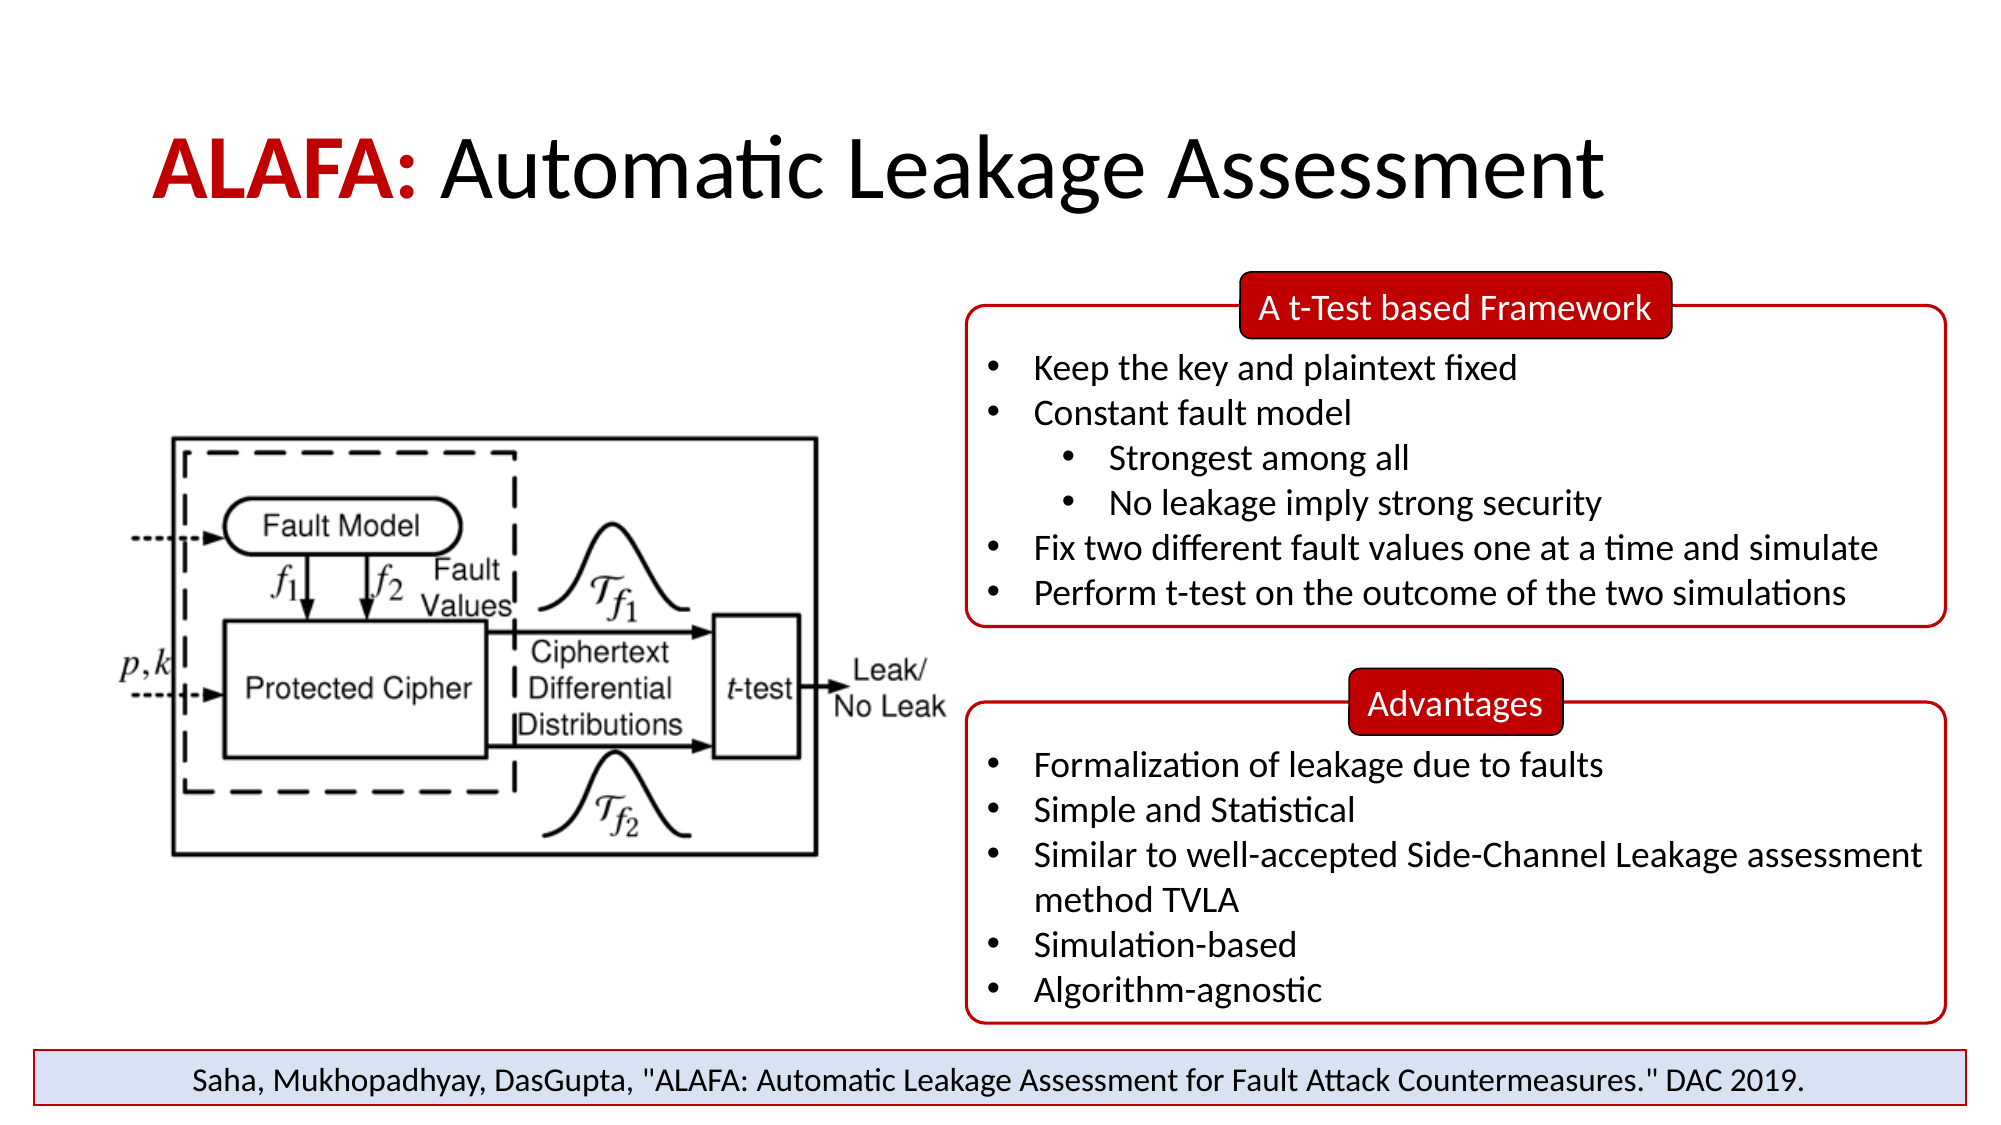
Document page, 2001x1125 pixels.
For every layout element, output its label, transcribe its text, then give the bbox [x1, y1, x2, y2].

picture [111, 422, 956, 860]
text_box A t-Test based Framework [1239, 271, 1672, 339]
text_box Advantages [1348, 668, 1564, 736]
text_box Keep the key and plaintext fixed Constant fault model Strongest among all No leakage imply strong security Fix two different fault values one at a time and simulate Perform t-test on the outcome of the two simulations [966, 305, 1946, 627]
text_box Saha, Mukhopadhyay, DasGupta, "ALAFA: Automatic Leakage Assessment for Fault Attack Countermeasures." DAC 2019. [33, 1050, 1967, 1106]
title ALAFA: Automatic Leakage Assessment [137, 59, 1863, 278]
text_box Formalization of leakage due to faults Simple and Statistical Similar to well-accepted Side-Channel Leakage assessment method TVLA Simulation-based Algorithm-agnostic [966, 701, 1946, 1024]
